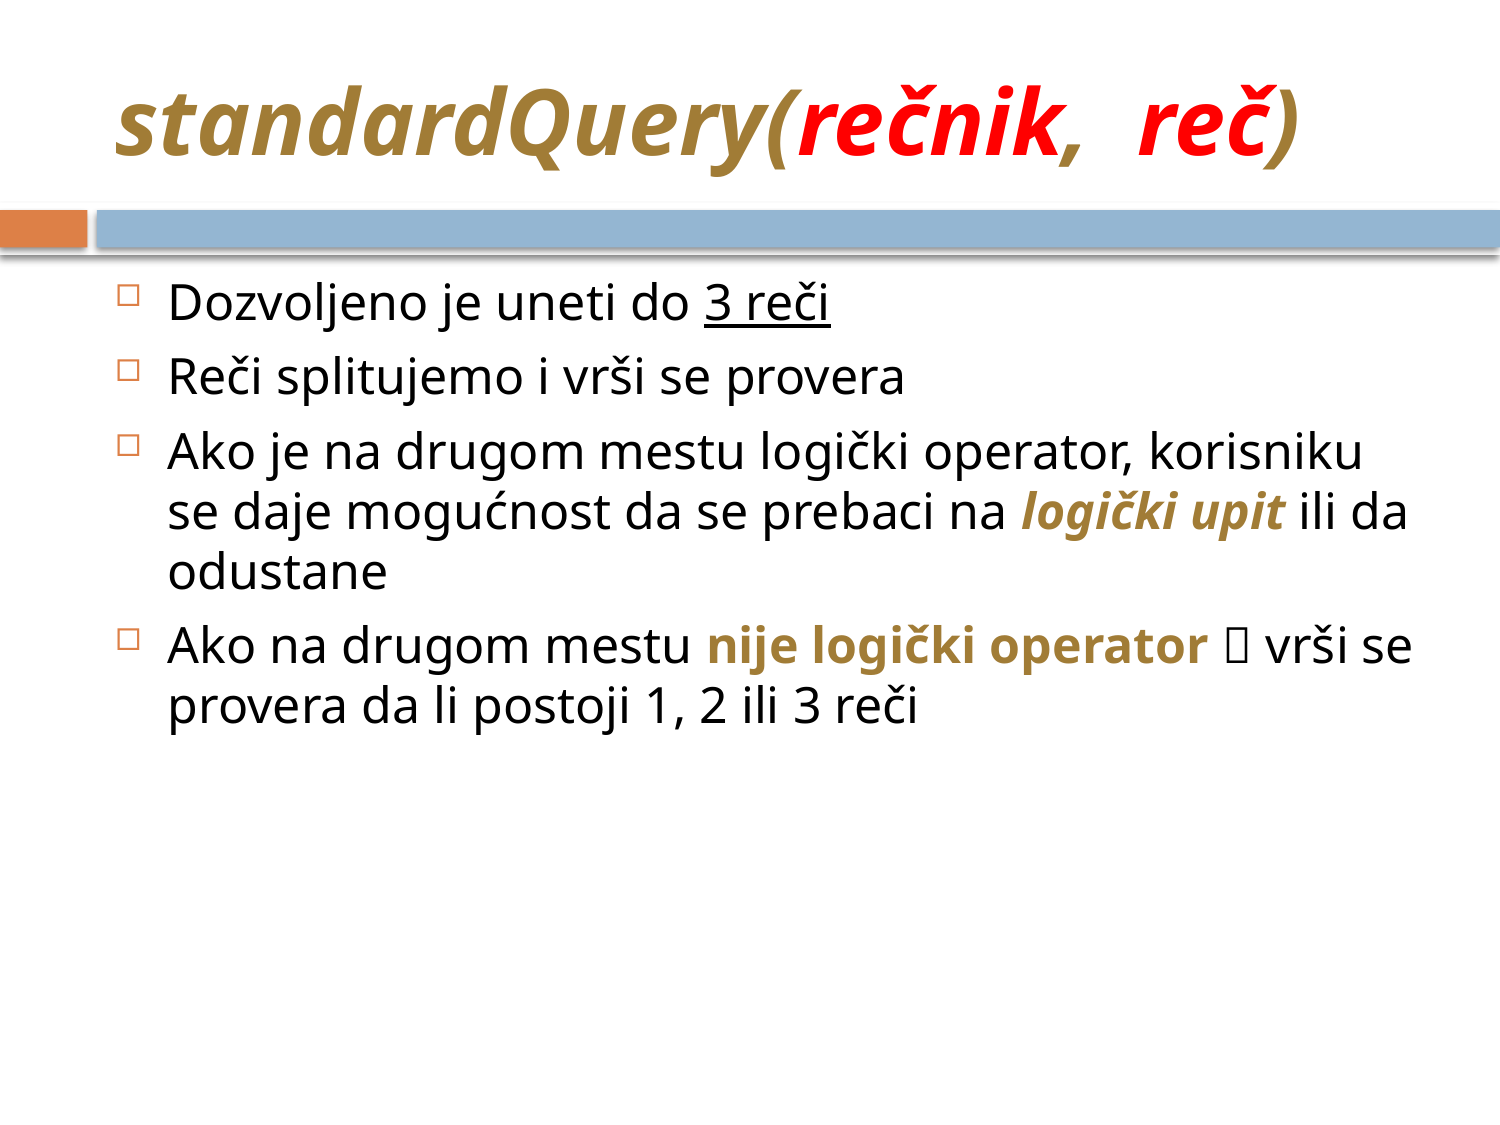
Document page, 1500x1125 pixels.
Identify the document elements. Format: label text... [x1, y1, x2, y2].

title standardQuery(rečnik, reč) [100, 37, 1438, 200]
list Dozvoljeno je uneti do 3 reči Reči splitujemo i vrši se provera Ako je na drugom mestu logički operator, korisniku se daje mogućnost da se prebaci na logički upit ili da odustane Ako na drugom mestu nije logički operator  vrši se provera da li postoji 1, 2 ili 3 reči [100, 262, 1438, 1000]
